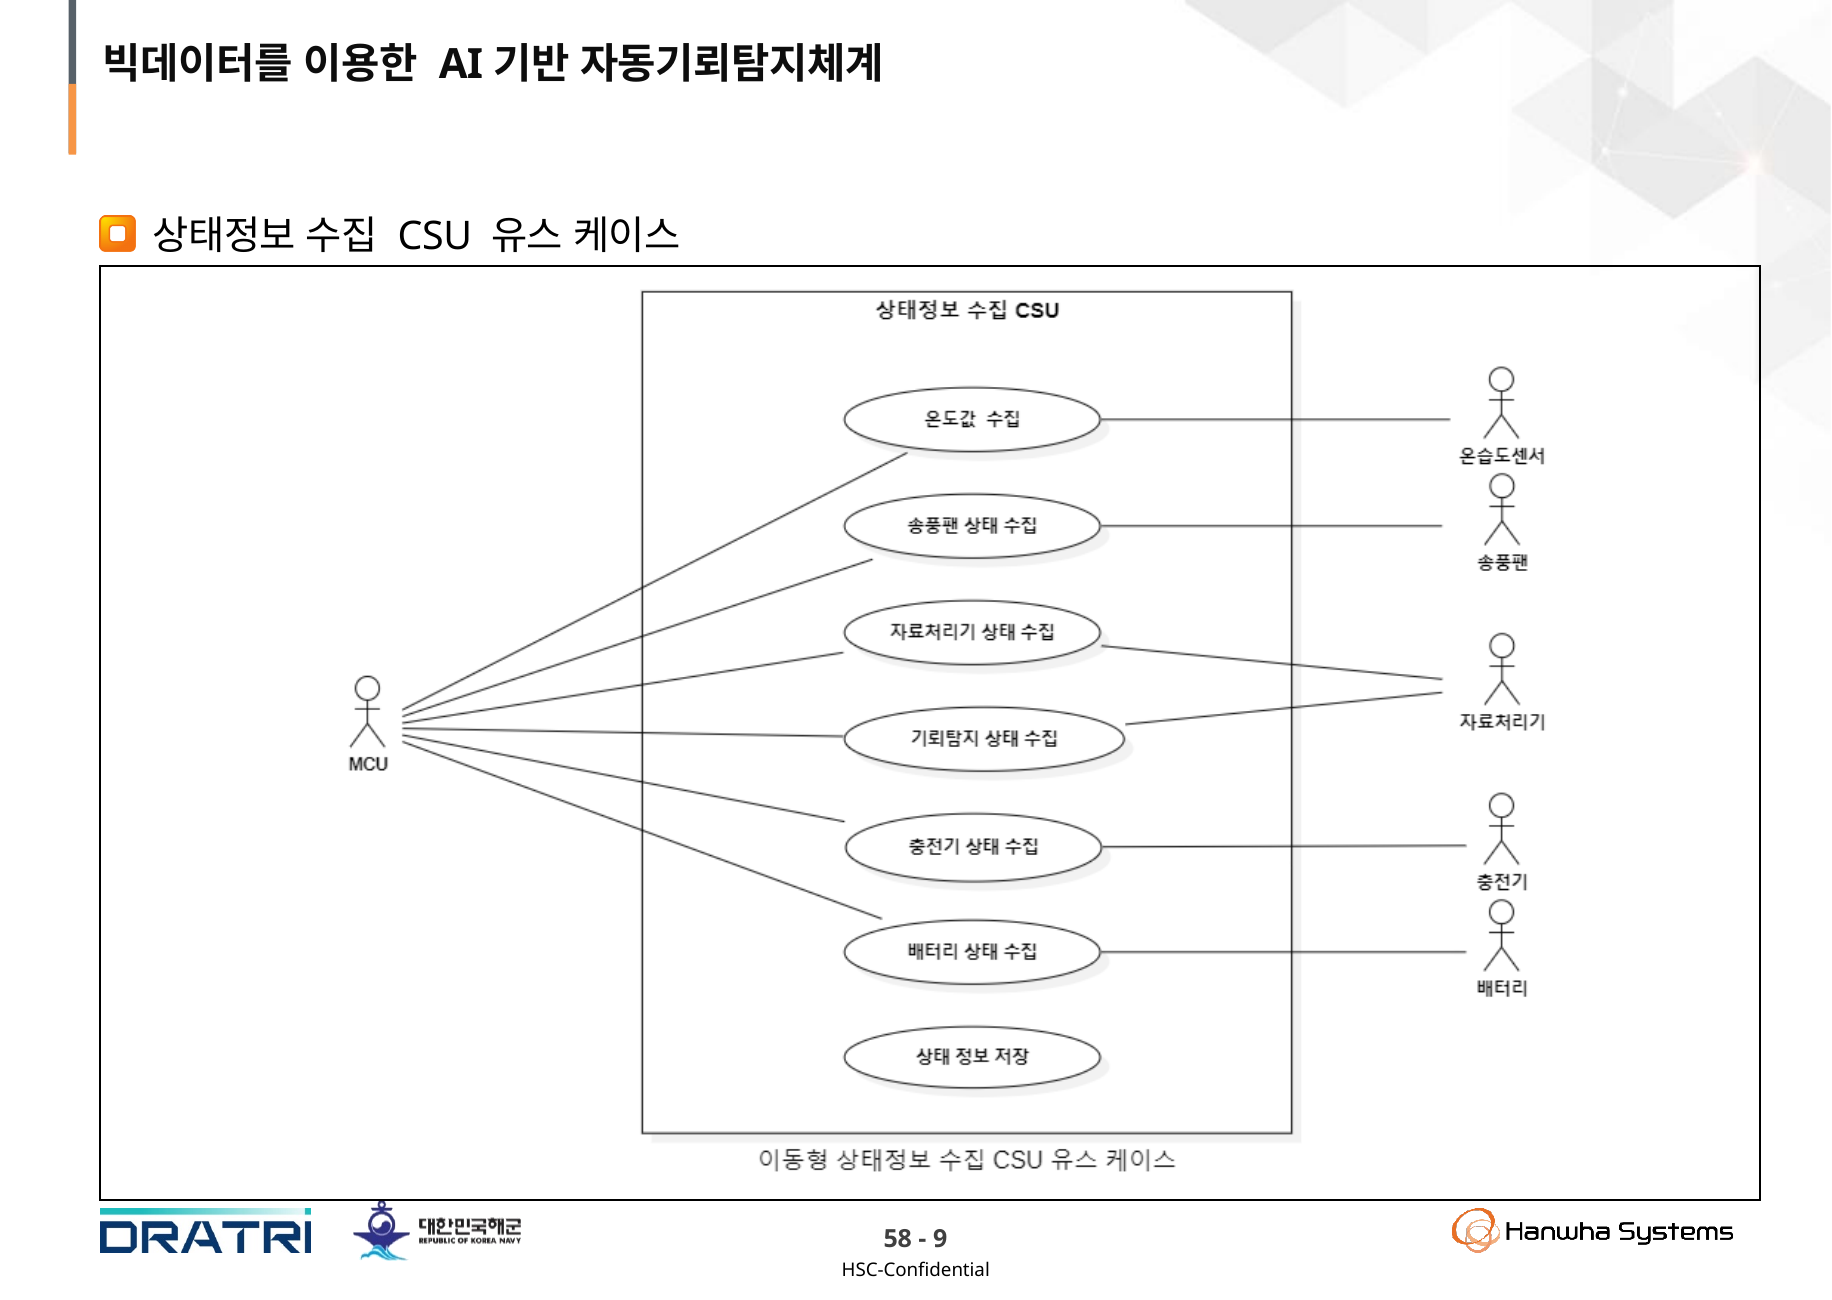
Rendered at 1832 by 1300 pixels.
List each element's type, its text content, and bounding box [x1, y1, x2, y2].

list 상태정보 수집 CSU 유스 케이스 [99, 200, 1761, 265]
table_header [101, 267, 1759, 1199]
picture [0, 0, 1831, 1300]
